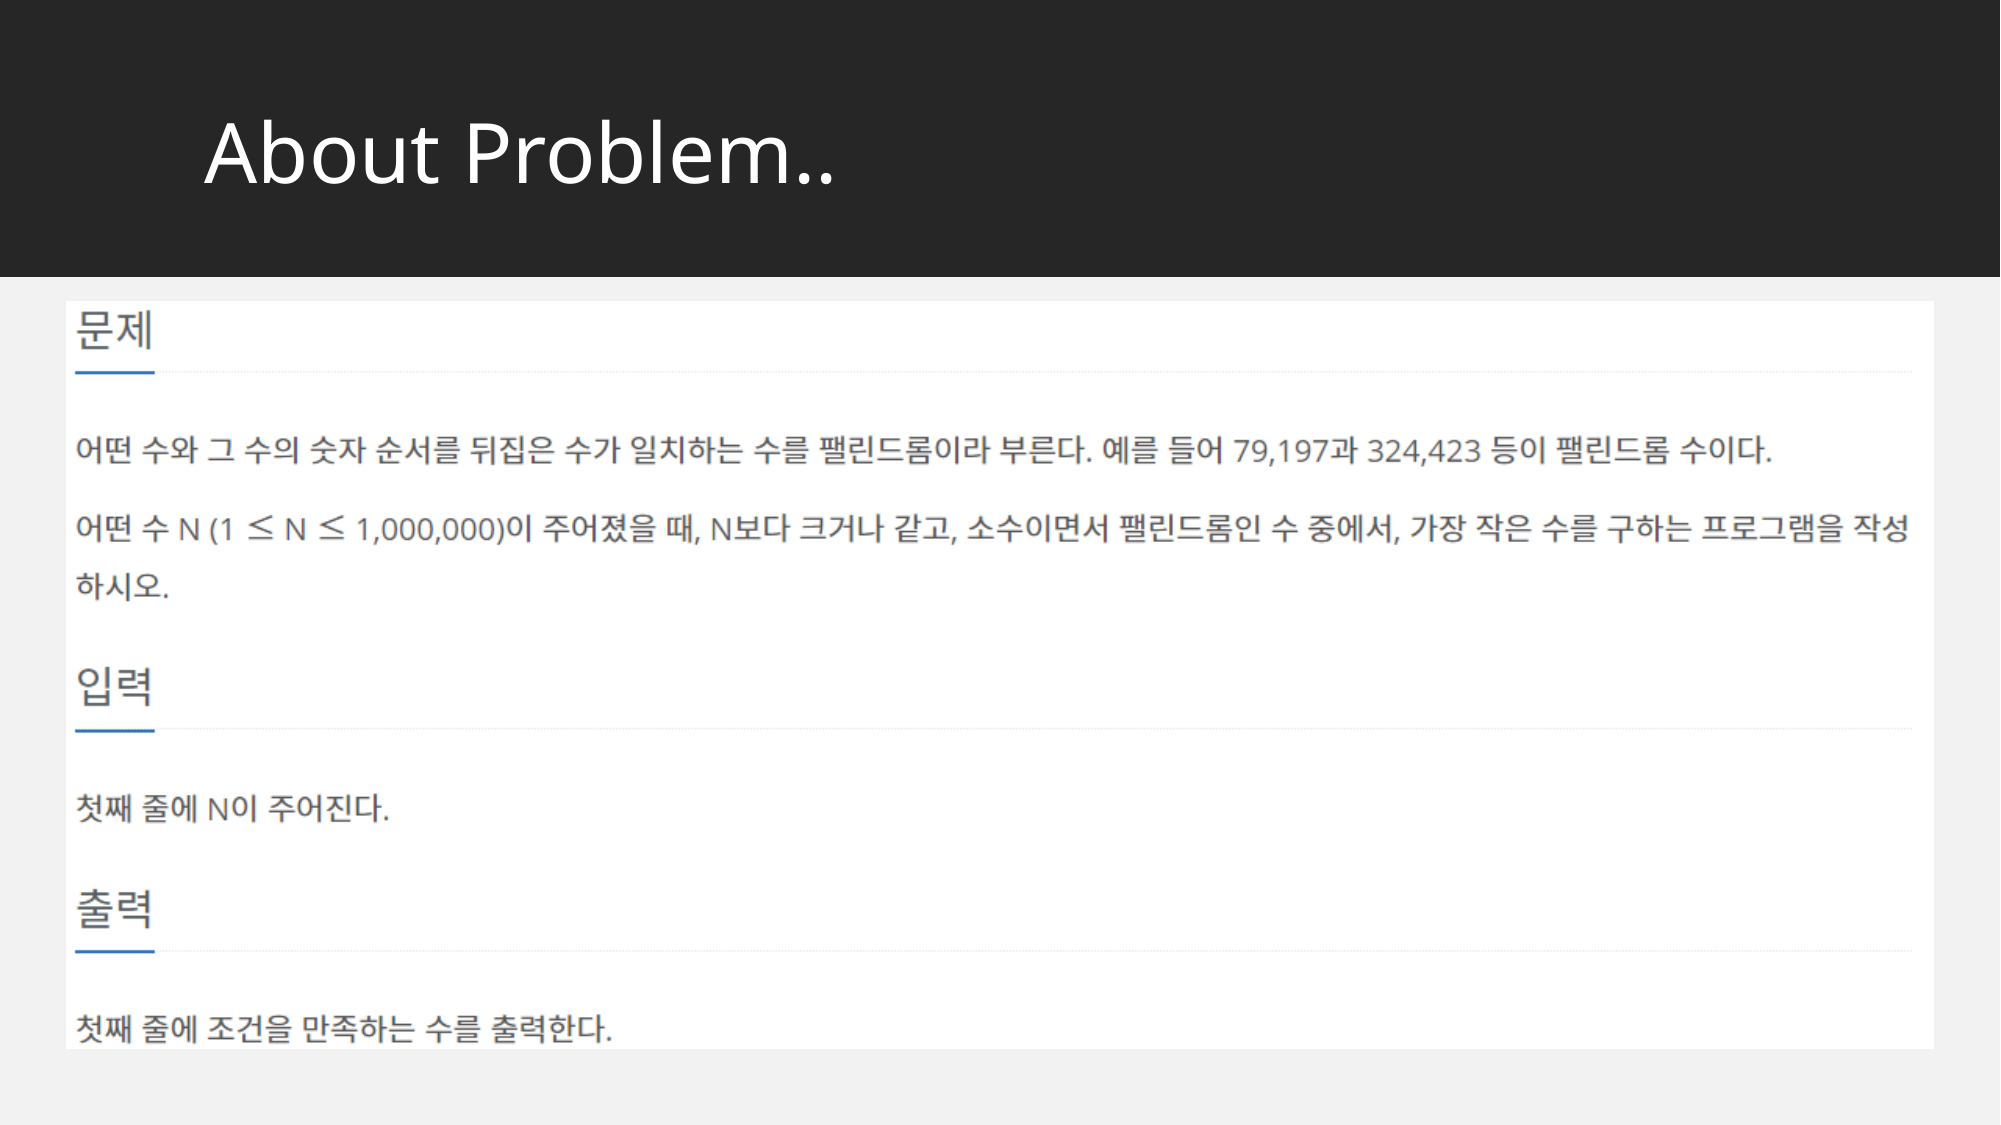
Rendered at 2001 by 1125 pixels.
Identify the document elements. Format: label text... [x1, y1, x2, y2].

text_box [0, 276, 2000, 1125]
picture [66, 301, 1934, 1049]
title About Problem.. [189, 104, 1812, 253]
text_box [0, 0, 2000, 276]
